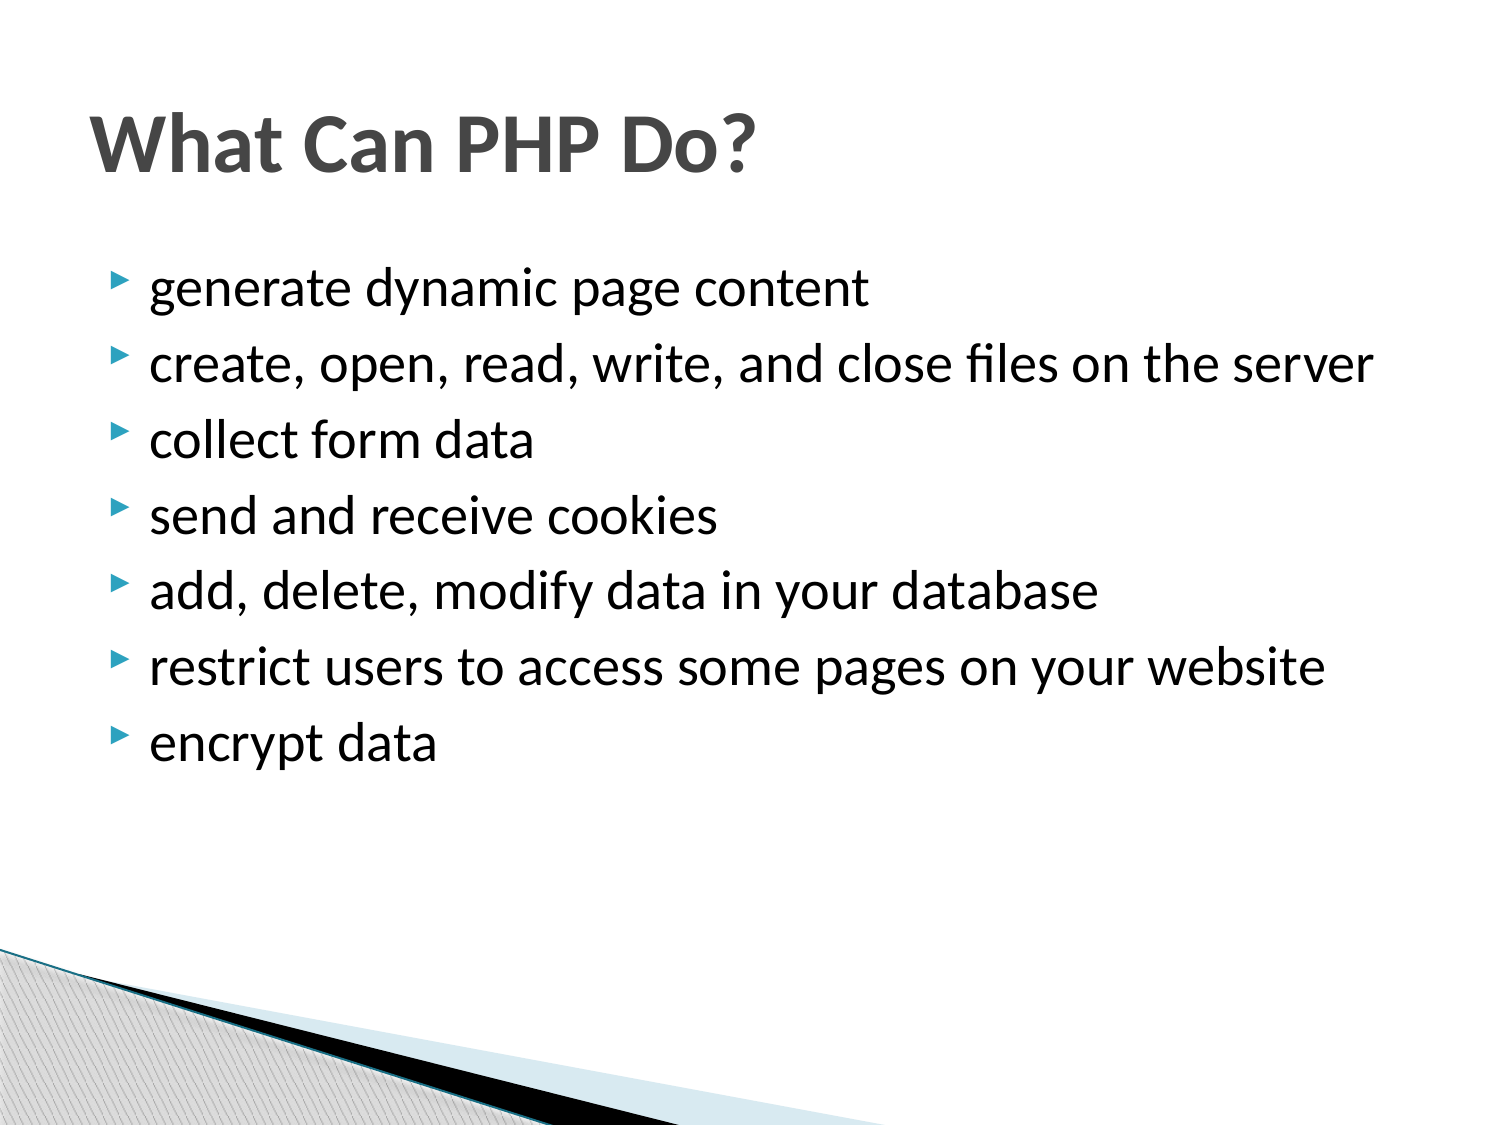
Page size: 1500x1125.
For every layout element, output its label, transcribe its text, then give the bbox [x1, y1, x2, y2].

title What Can PHP Do? [75, 45, 1425, 233]
list generate dynamic page content create, open, read, write, and close files on the server collect form data send and receive cookies add, delete, modify data in your database restrict users to access some pages on your website encrypt data [75, 243, 1425, 986]
